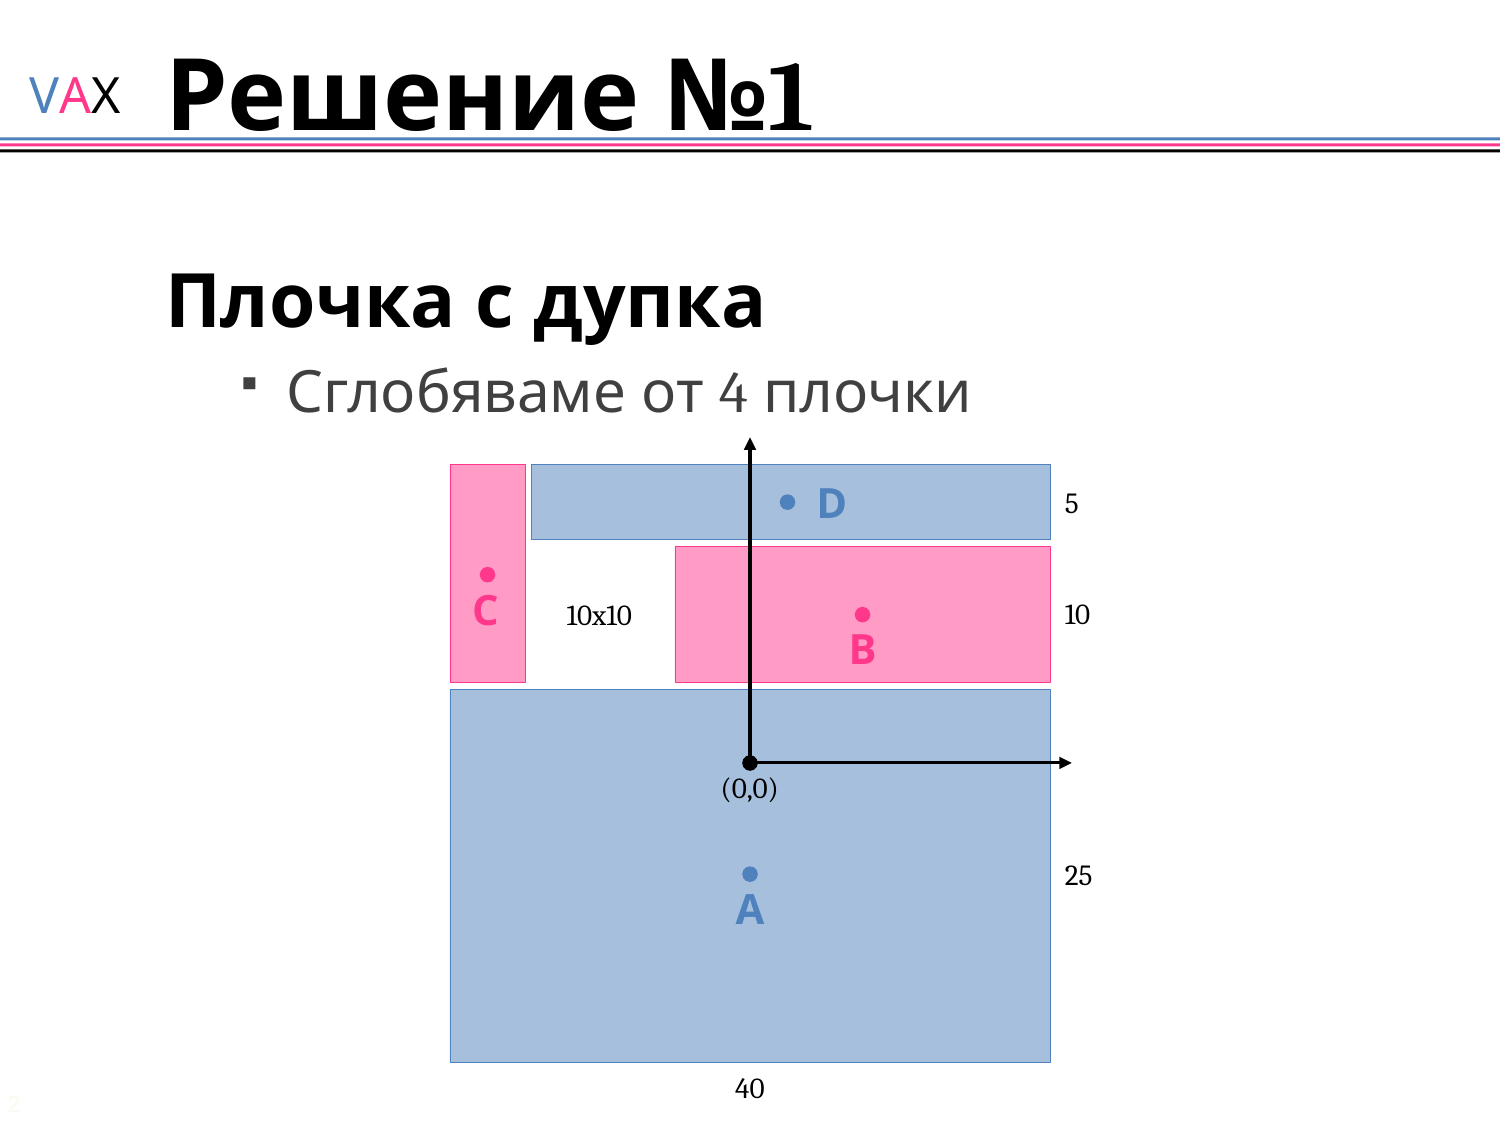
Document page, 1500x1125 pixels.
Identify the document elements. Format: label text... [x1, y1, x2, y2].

text_box 25 [1050, 848, 1119, 899]
text_box [740, 864, 760, 875]
text_box [529, 462, 745, 542]
text_box [448, 462, 527, 684]
text_box C [451, 576, 520, 641]
text_box (0,0) [694, 762, 806, 813]
title Решение №1 [0, 37, 1500, 144]
text_box 40 [715, 1062, 785, 1113]
text_box [673, 545, 745, 684]
text_box 10x10 [536, 589, 663, 639]
text_box D [797, 469, 866, 535]
text_box [448, 687, 1052, 1064]
text_box B [828, 615, 897, 680]
list Плочка с дупка Сглобяваме от 4 плочки [150, 200, 1488, 1113]
text_box [740, 754, 754, 773]
text_box [852, 604, 873, 615]
text_box 5 [1050, 476, 1119, 527]
text_box [754, 462, 1052, 542]
text_box [754, 754, 760, 762]
text_box А [715, 875, 785, 940]
text_box [477, 564, 498, 576]
text_box [777, 492, 797, 513]
text_box 10 [1050, 588, 1119, 638]
text_box [754, 545, 1052, 684]
